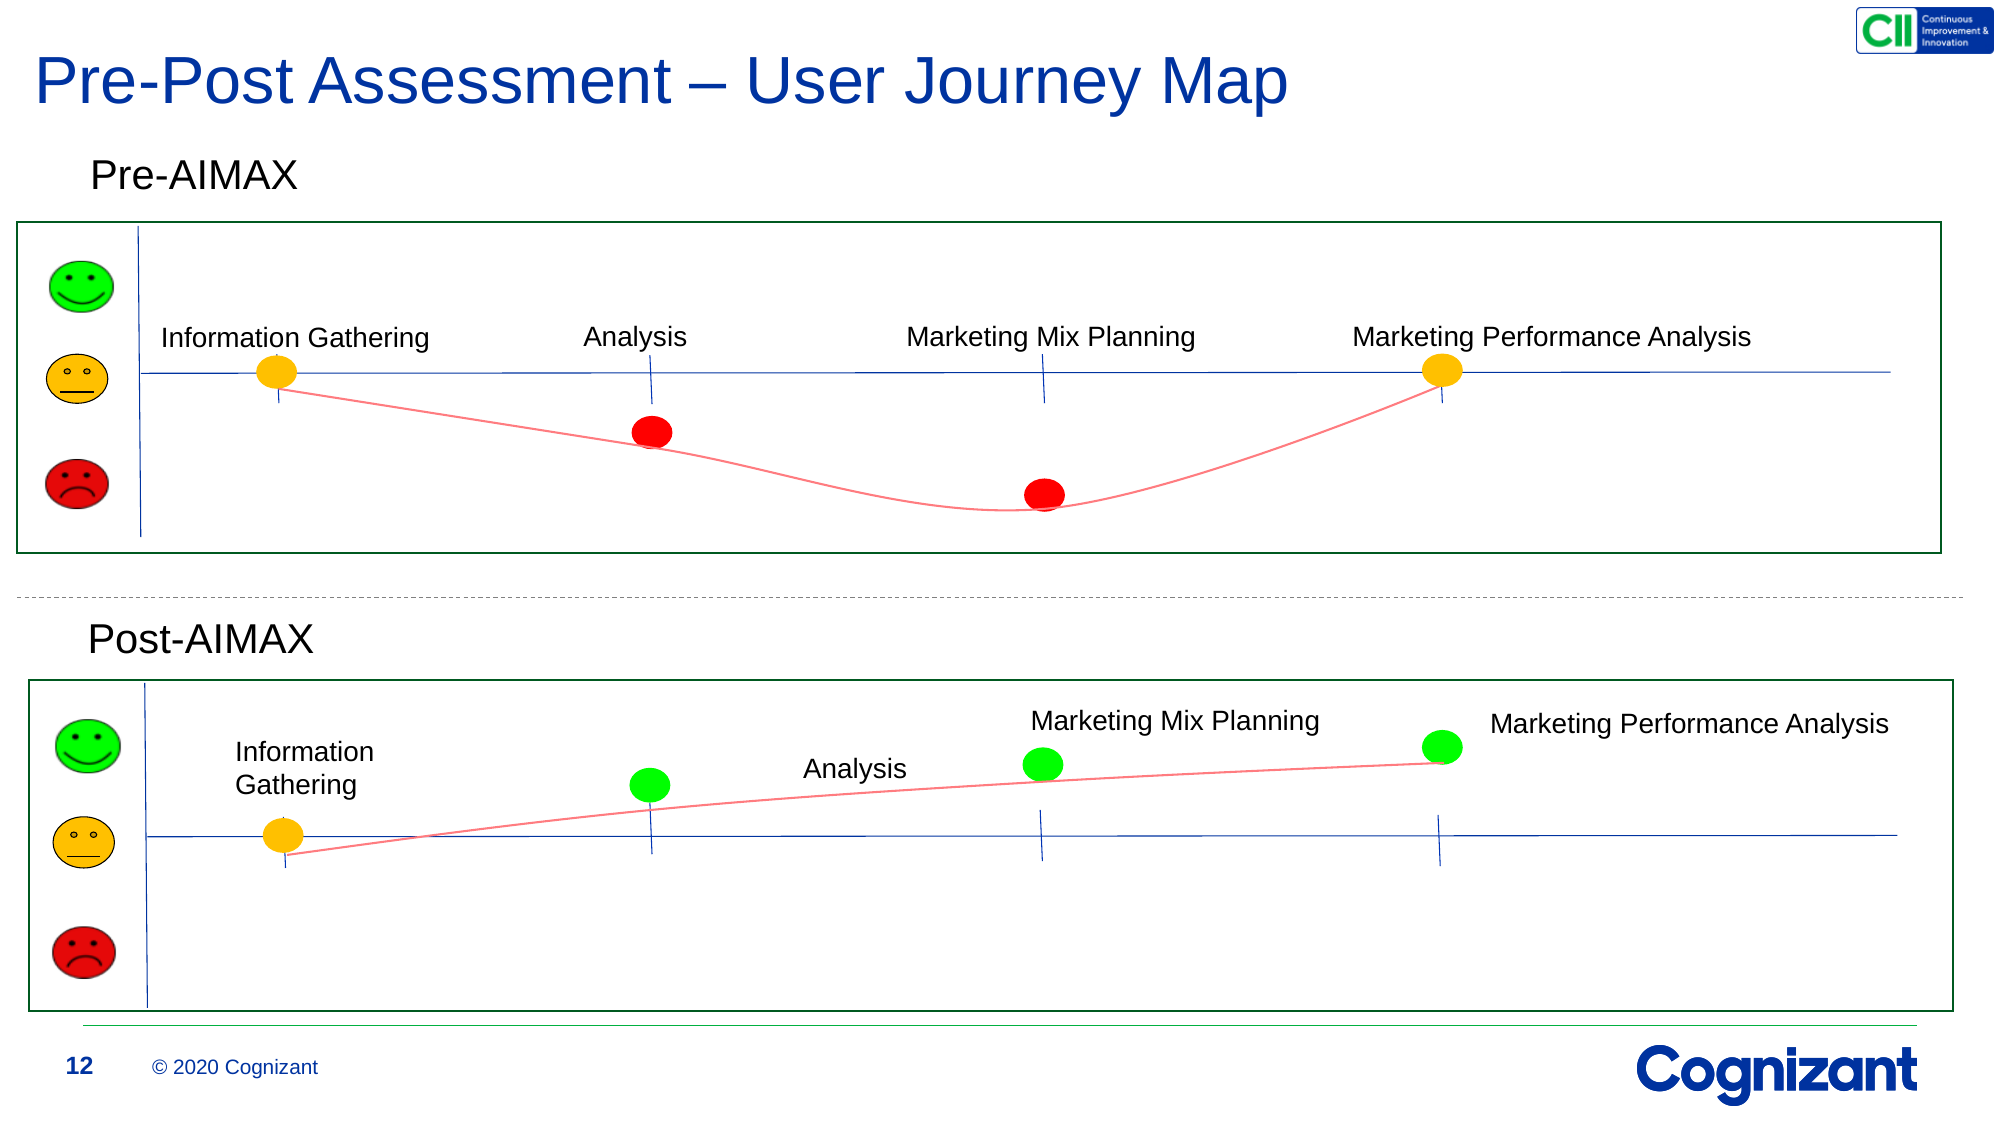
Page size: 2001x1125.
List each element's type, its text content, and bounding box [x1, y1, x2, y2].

text_box [16, 221, 1942, 554]
text_box Post-AIMAX [87, 612, 401, 663]
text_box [39, 225, 1891, 538]
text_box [46, 682, 1903, 1008]
slide_number 12 [39, 1034, 120, 1095]
text_box [28, 679, 1954, 1012]
title Pre-Post Assessment – User Journey Map [34, 45, 1886, 146]
text_box Pre-AIMAX [89, 147, 403, 198]
picture [1856, 6, 1994, 55]
picture [1637, 1045, 1917, 1106]
